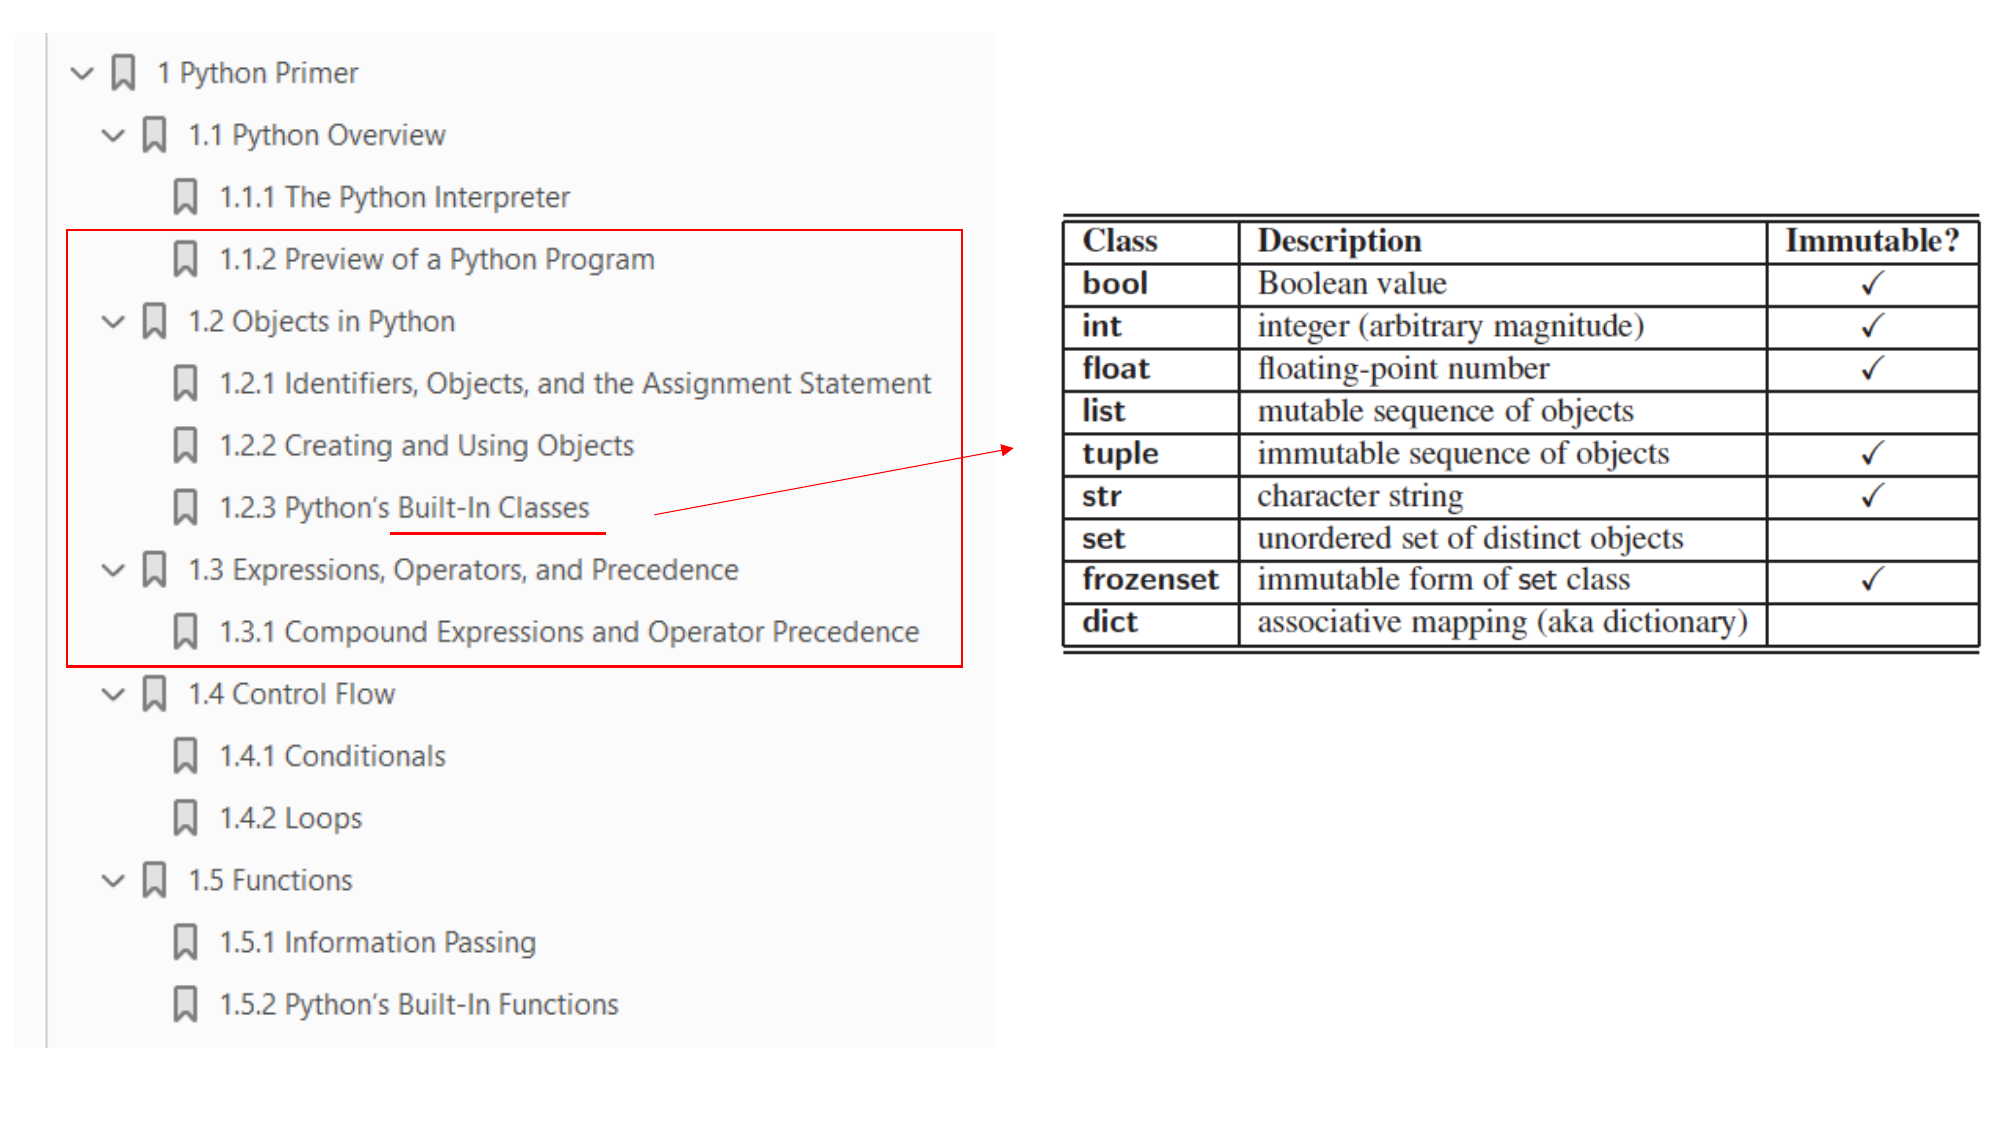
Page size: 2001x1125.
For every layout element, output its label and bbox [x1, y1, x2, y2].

picture [1029, 192, 2000, 667]
text_box [15, 33, 996, 1049]
text_box [654, 448, 1014, 515]
